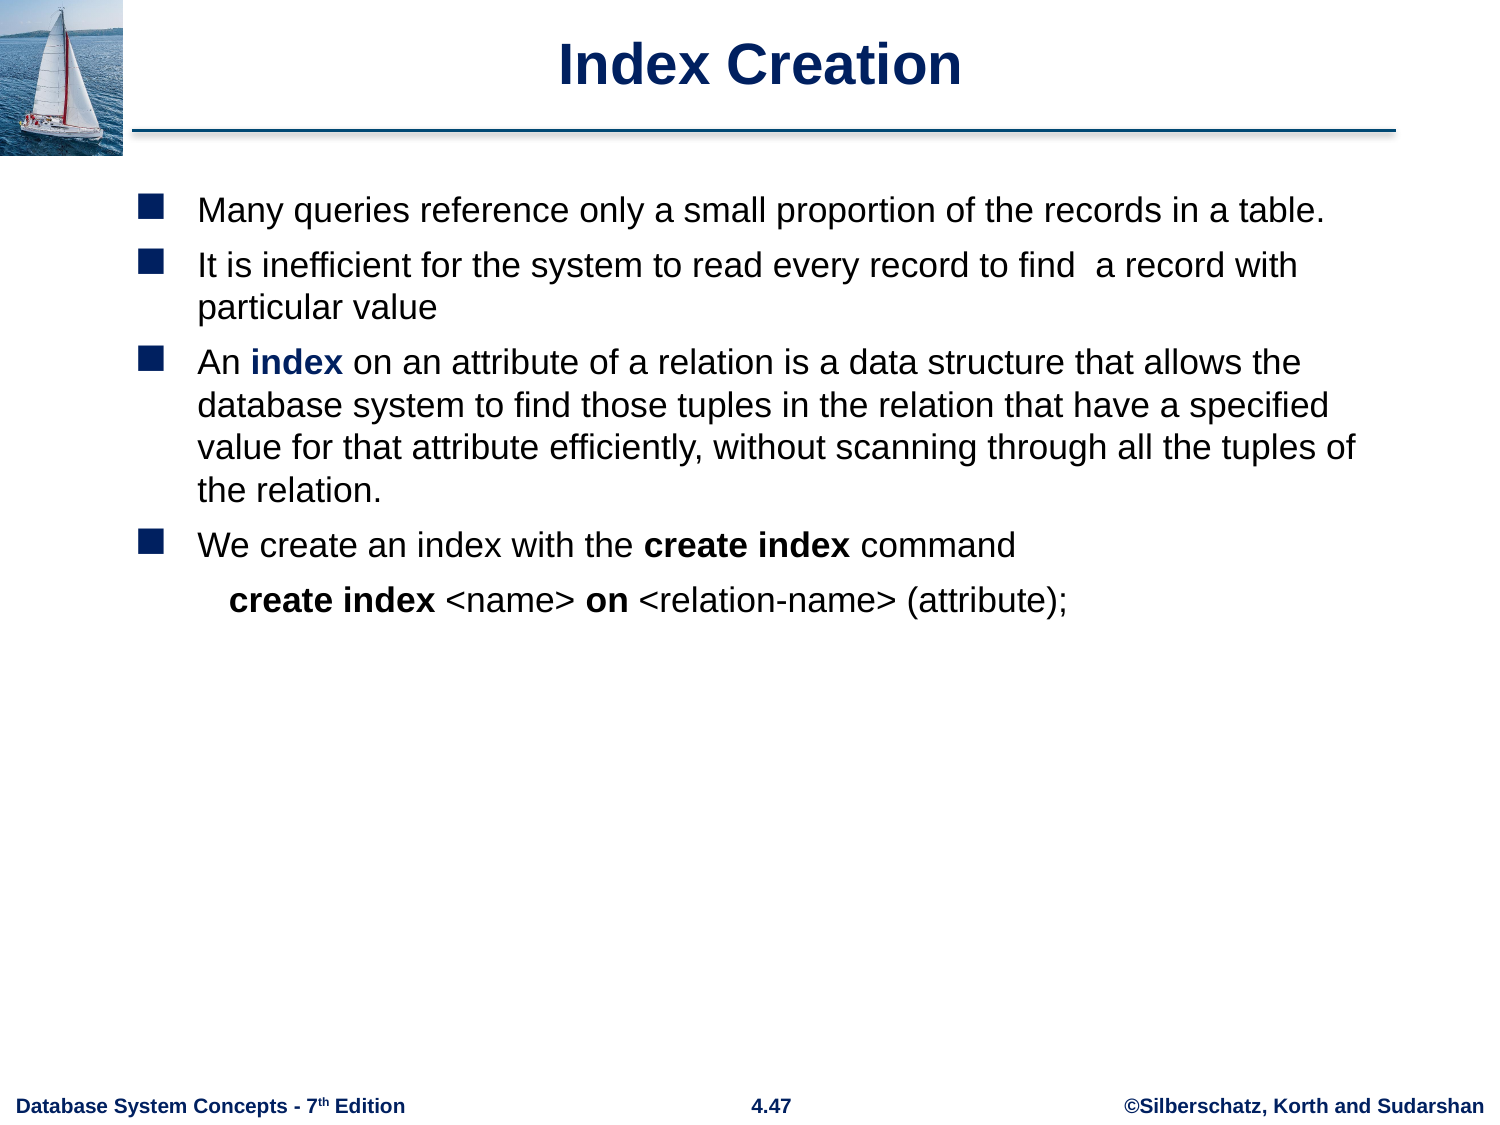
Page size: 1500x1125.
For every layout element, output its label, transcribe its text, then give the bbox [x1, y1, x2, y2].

list Many queries reference only a small proportion of the records in a table. It is inefficient for the system to read every record to find a record with particular value An index on an attribute of a relation is a data structure that allows the database system to find those tuples in the relation that have a specified value for that attribute efficiently, without scanning through all the tuples of the relation. We create an index with the create index command create index <name> on <relation-name> (attribute); [126, 179, 1380, 854]
picture [0, 0, 123, 156]
title Index Creation [125, 15, 1397, 104]
